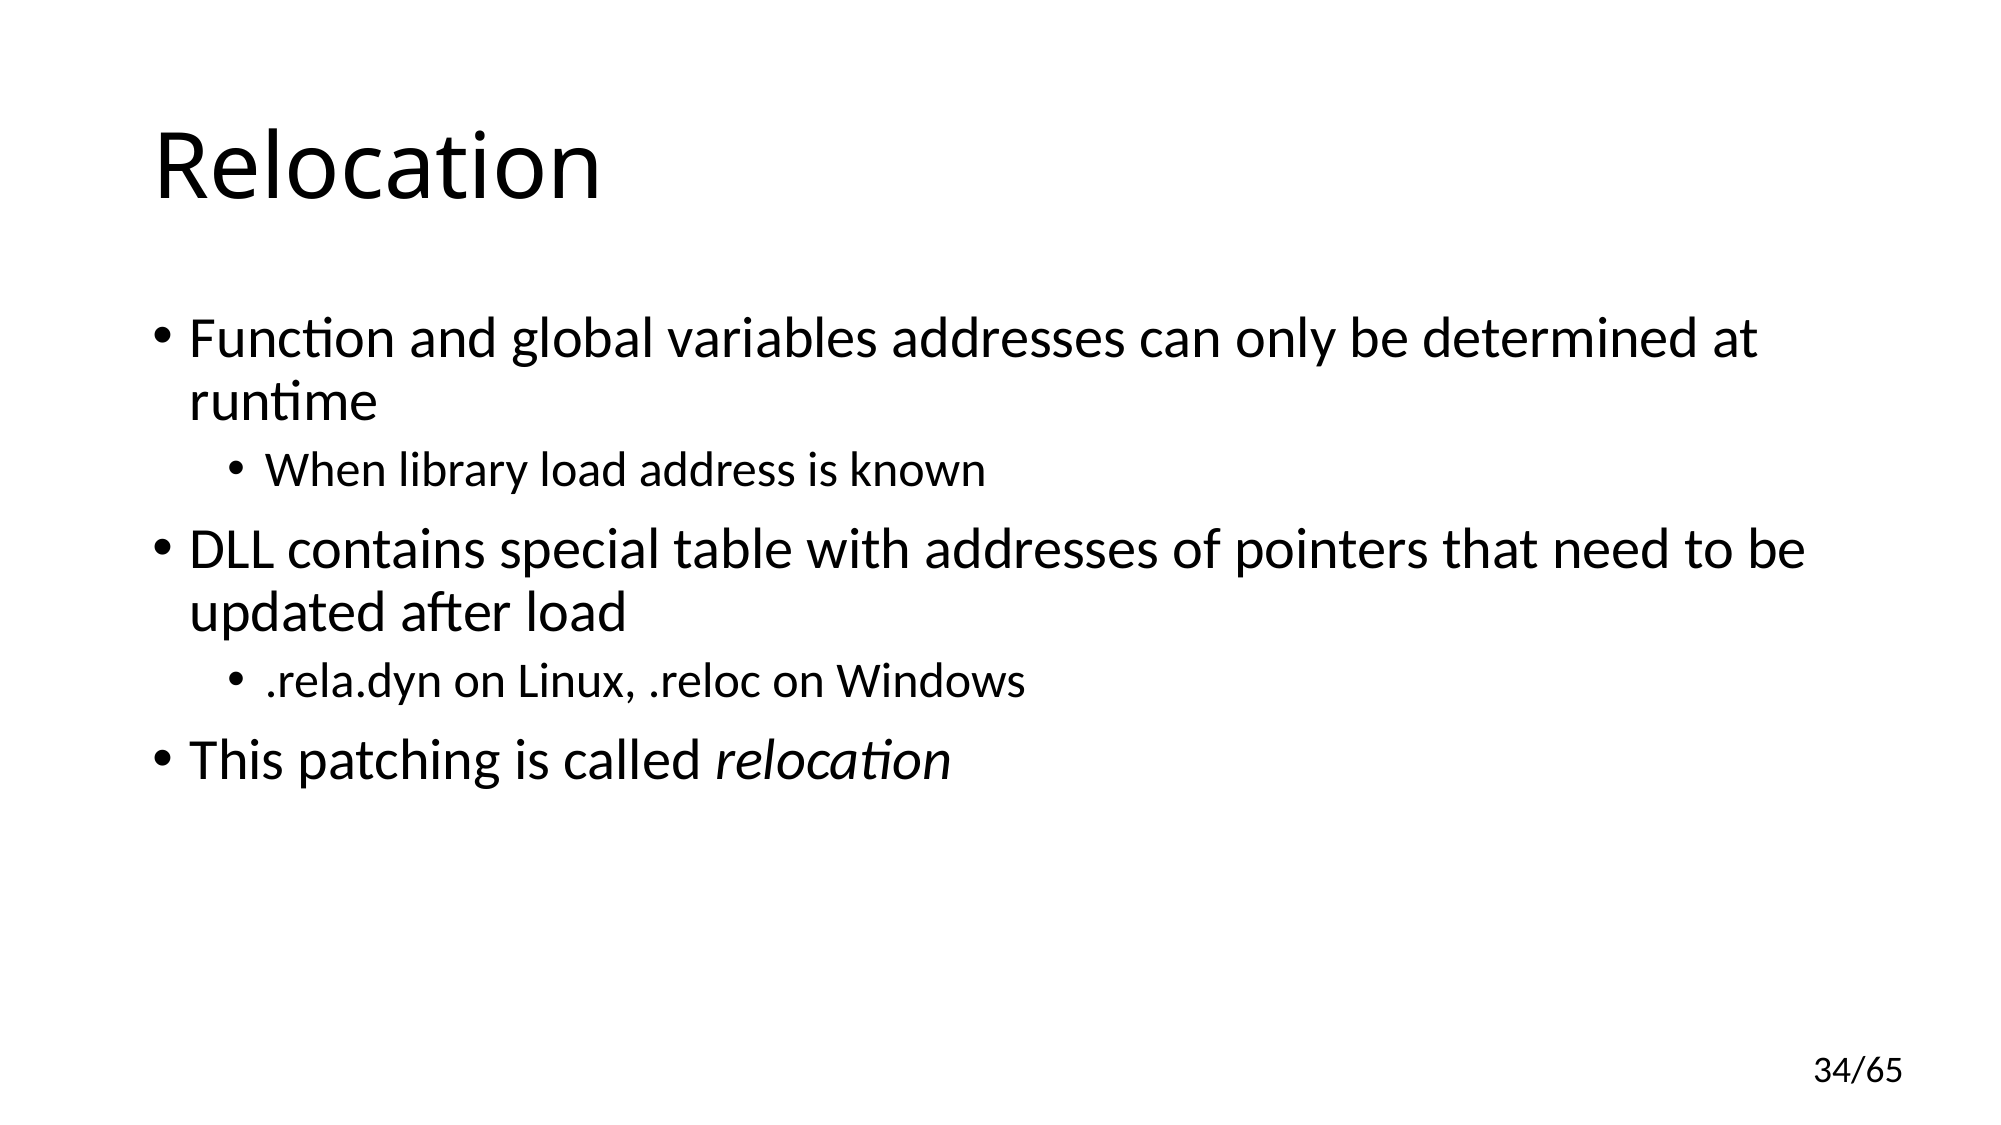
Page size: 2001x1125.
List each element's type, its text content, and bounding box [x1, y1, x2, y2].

title Relocation [137, 59, 1863, 278]
list Function and global variables addresses can only be determined at runtime When library load address is known DLL contains special table with addresses of pointers that need to be updated after load .rela.dyn on Linux, .reloc on Windows This patching is called relocation [137, 299, 1863, 1014]
